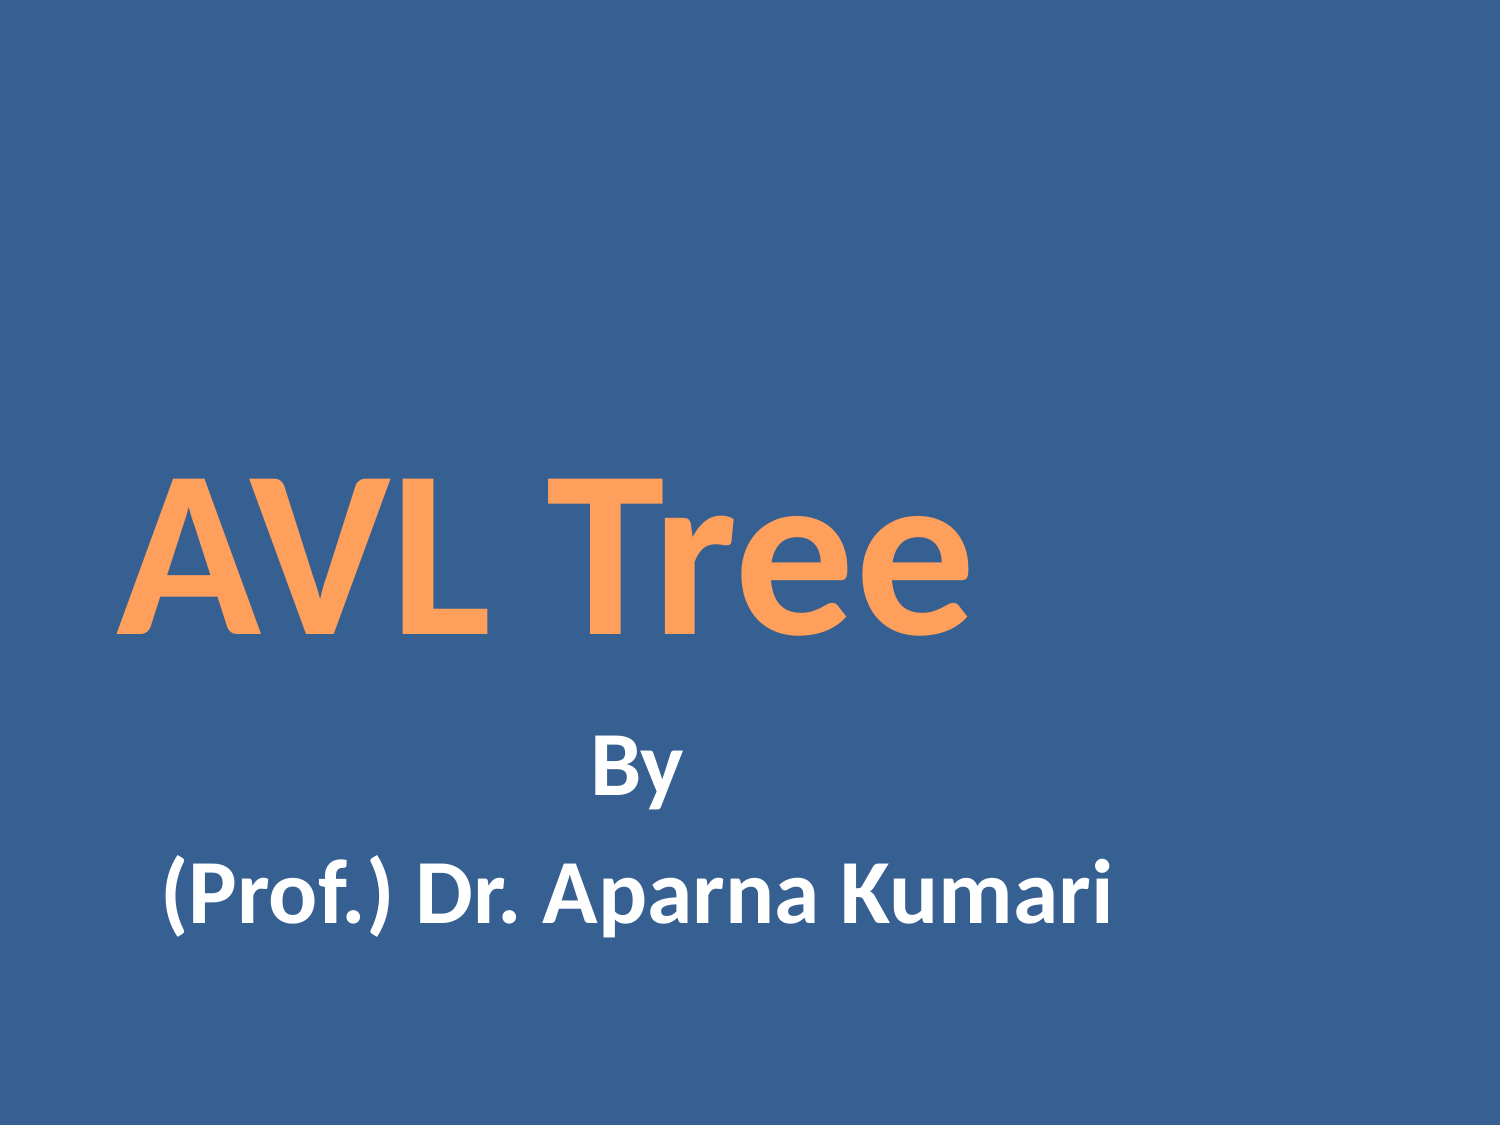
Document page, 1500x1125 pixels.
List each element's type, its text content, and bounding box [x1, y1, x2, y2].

subtitle By (Prof.) Dr. Aparna Kumari [49, 696, 1226, 860]
text_box AVL Tree [101, 387, 992, 690]
